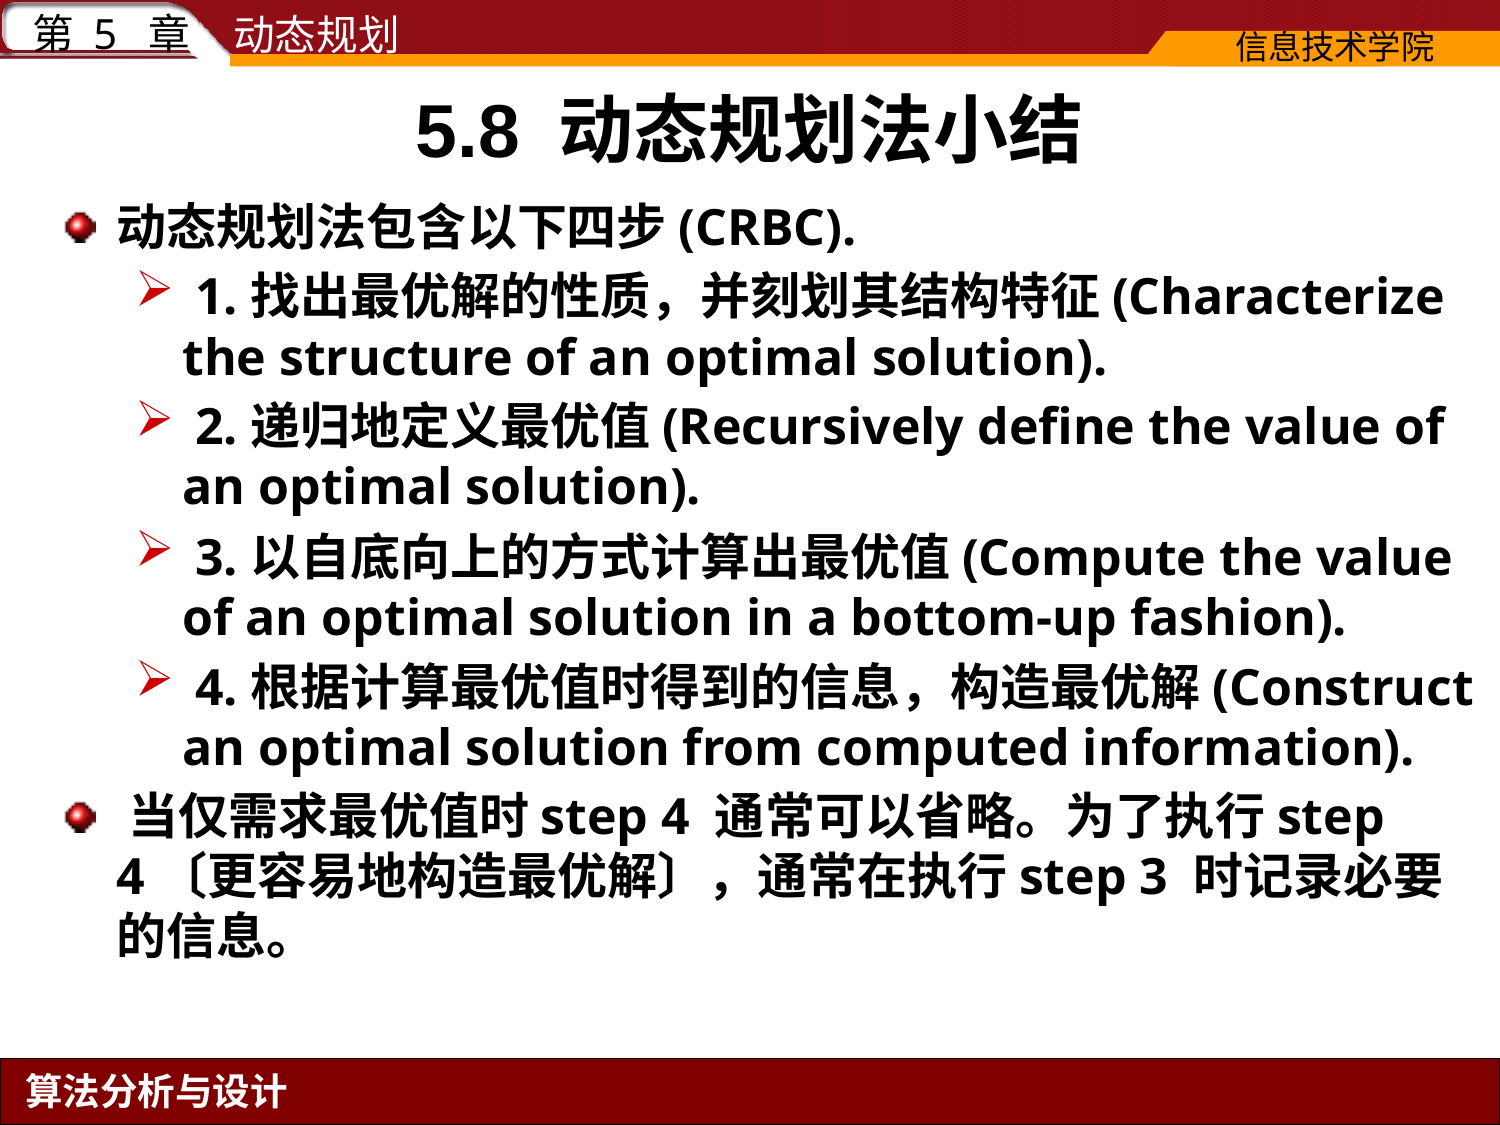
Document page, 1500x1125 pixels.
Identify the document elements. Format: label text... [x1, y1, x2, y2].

text_box 5.8 动态规划法小结 [112, 78, 1388, 188]
picture [0, 0, 1500, 59]
picture [60, 207, 96, 243]
picture [60, 797, 96, 833]
list 动态规划法包含以下四步(CRBC). 1.找出最优解的性质，并刻划其结构特征(Characterize the structure of an optimal solution).  2.递归地定义最优值(Recursively define the value of an optimal solution). 3.以自底向上的方式计算出最优值(Compute the value of an optimal solution in a bottom-up fashion). 4.根据计算最优值时得到的信息，构造最优解(Construct an optimal solution from computed information). 当仅需求最优值时step 4 通常可以省略。为了执行step 4〔更容易地构造最优解〕，通常在执行step 3 时记录必要的信息。 [45, 187, 1500, 968]
